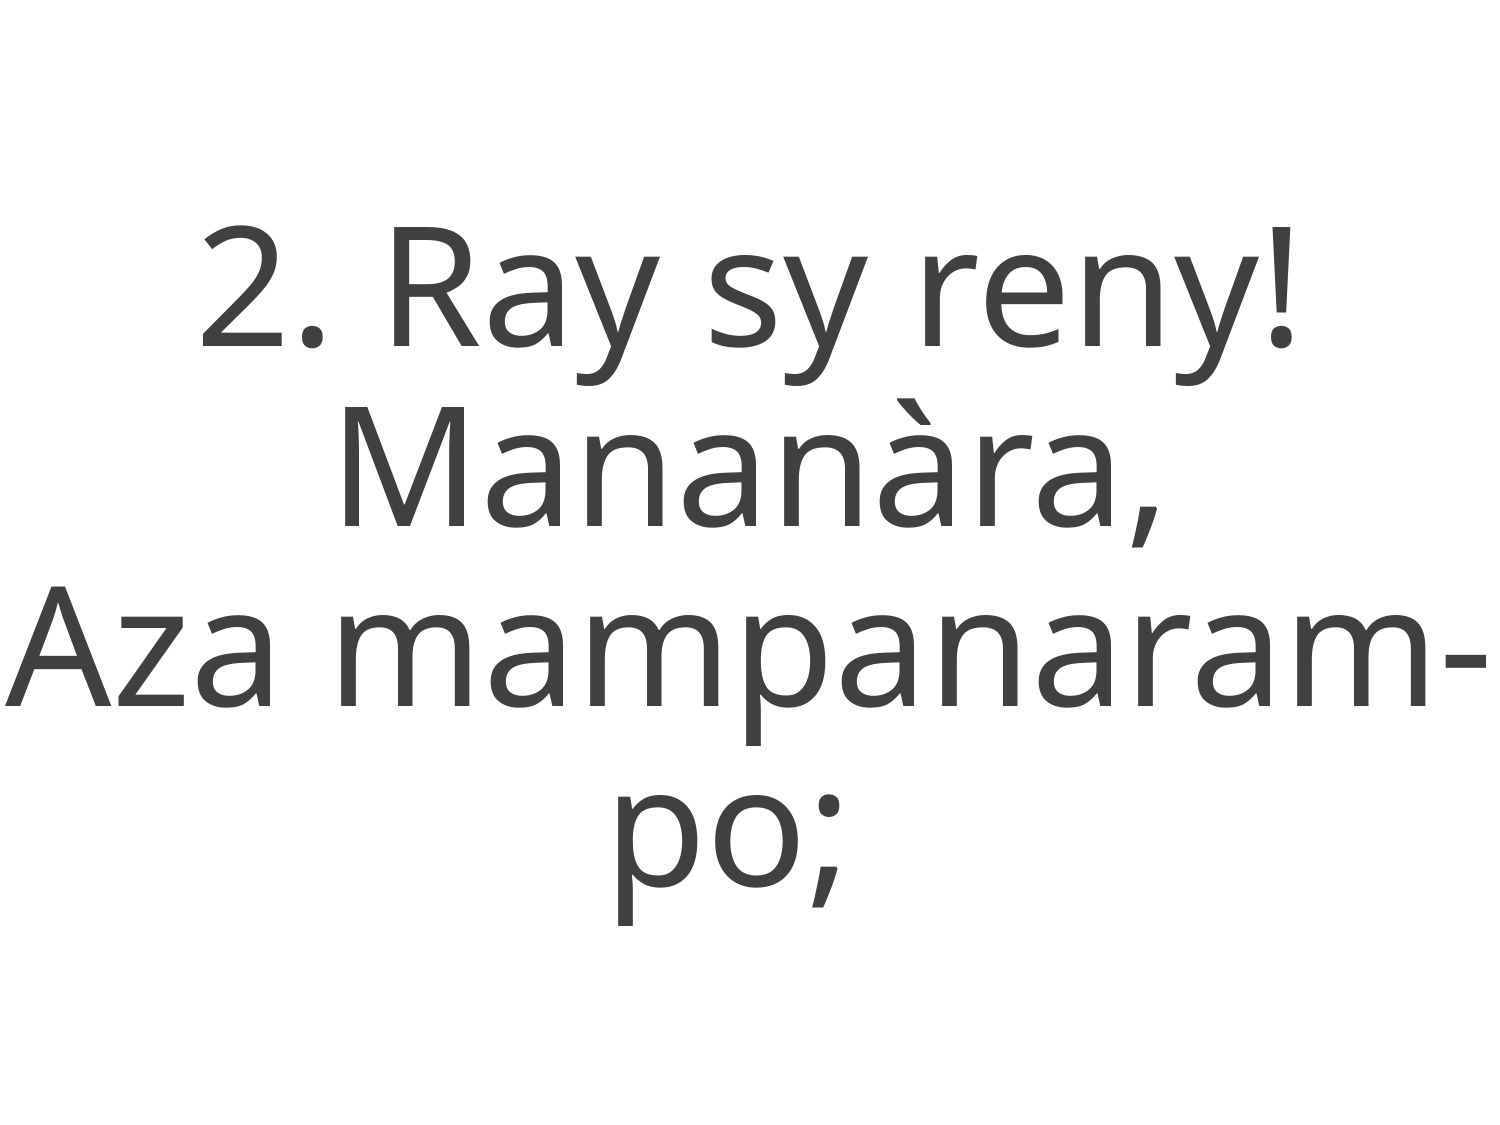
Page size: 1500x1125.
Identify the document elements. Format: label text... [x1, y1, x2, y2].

title 2. Ray sy reny! Mananàra, Aza mampanaram-po; [0, 453, 1500, 672]
